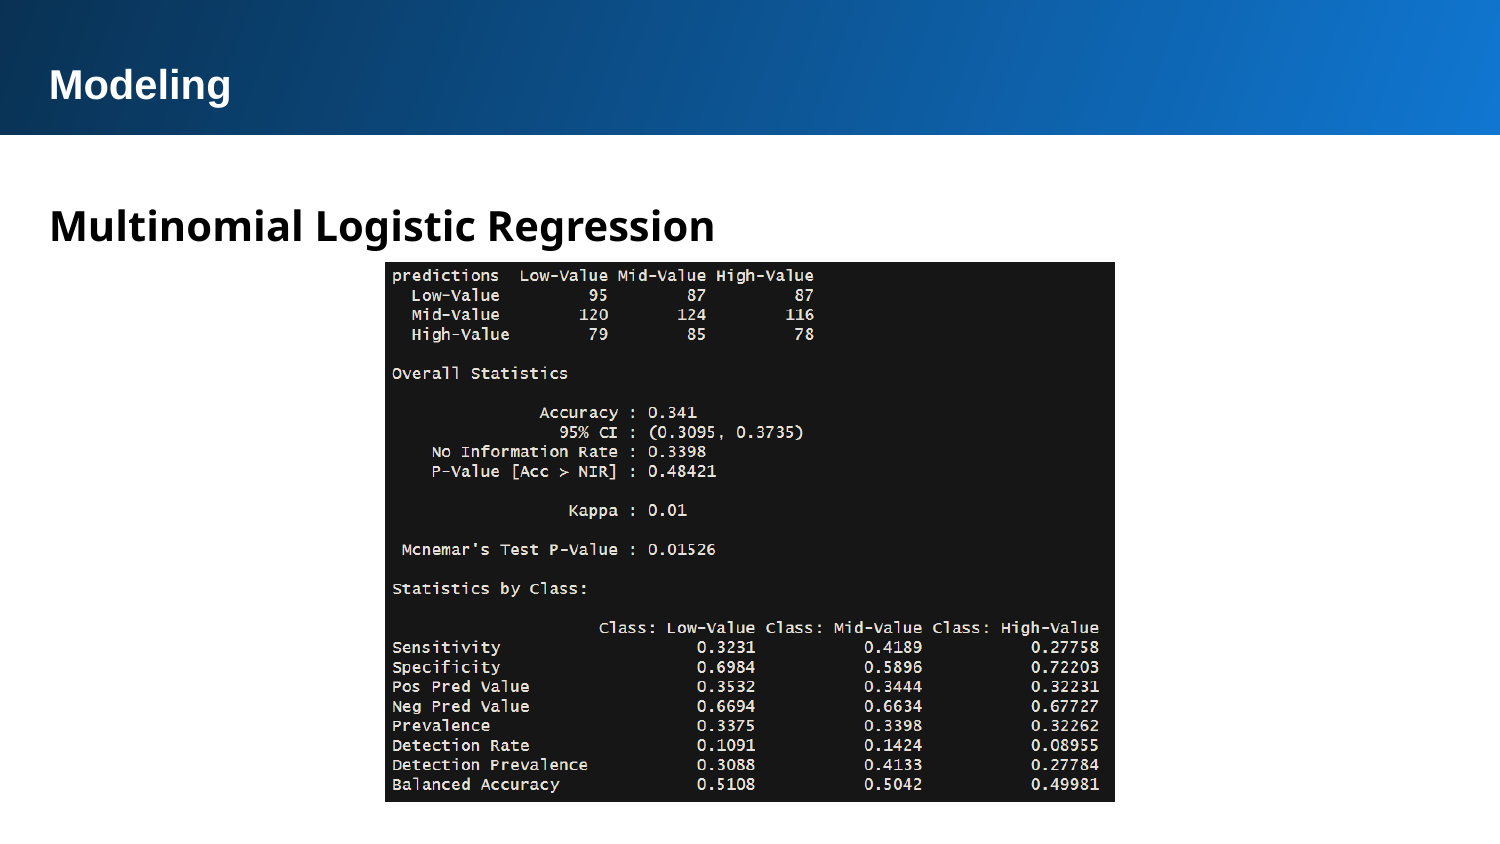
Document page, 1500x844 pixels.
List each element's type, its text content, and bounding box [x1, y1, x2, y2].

text_box Modeling [33, 43, 1439, 124]
text_box [0, 0, 1500, 135]
text_box Multinomial Logistic Regression [33, 177, 1439, 266]
picture [385, 262, 1115, 802]
